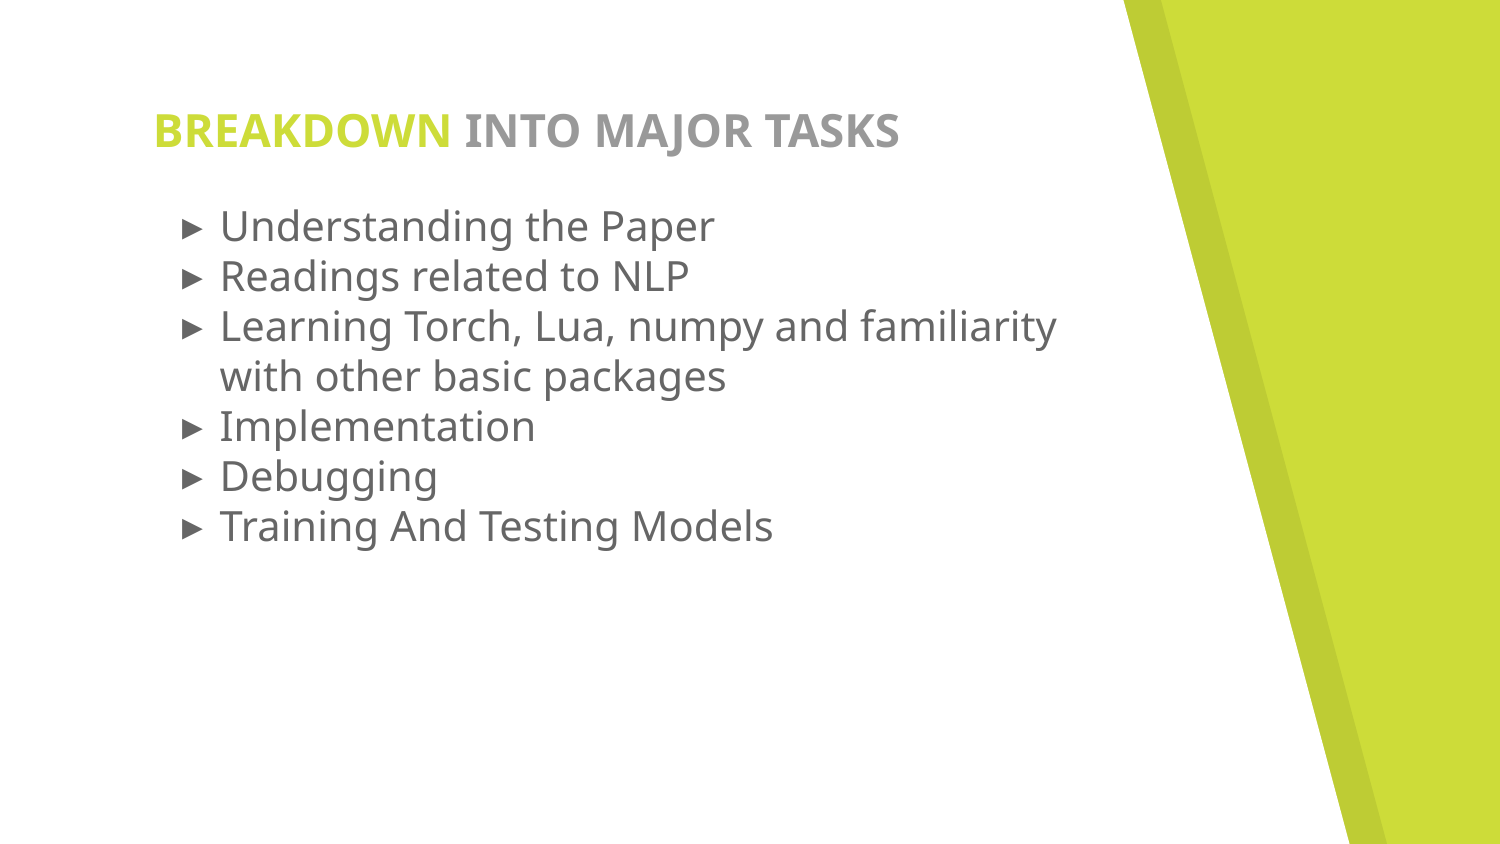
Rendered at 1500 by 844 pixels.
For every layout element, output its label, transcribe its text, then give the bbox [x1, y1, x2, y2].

title BREAKDOWN INTO MAJOR TASKS [137, 104, 1138, 172]
list Understanding the Paper Readings related to NLP Learning Torch, Lua, numpy and familiarity with other basic packages Implementation Debugging Training And Testing Models [129, 184, 1130, 555]
